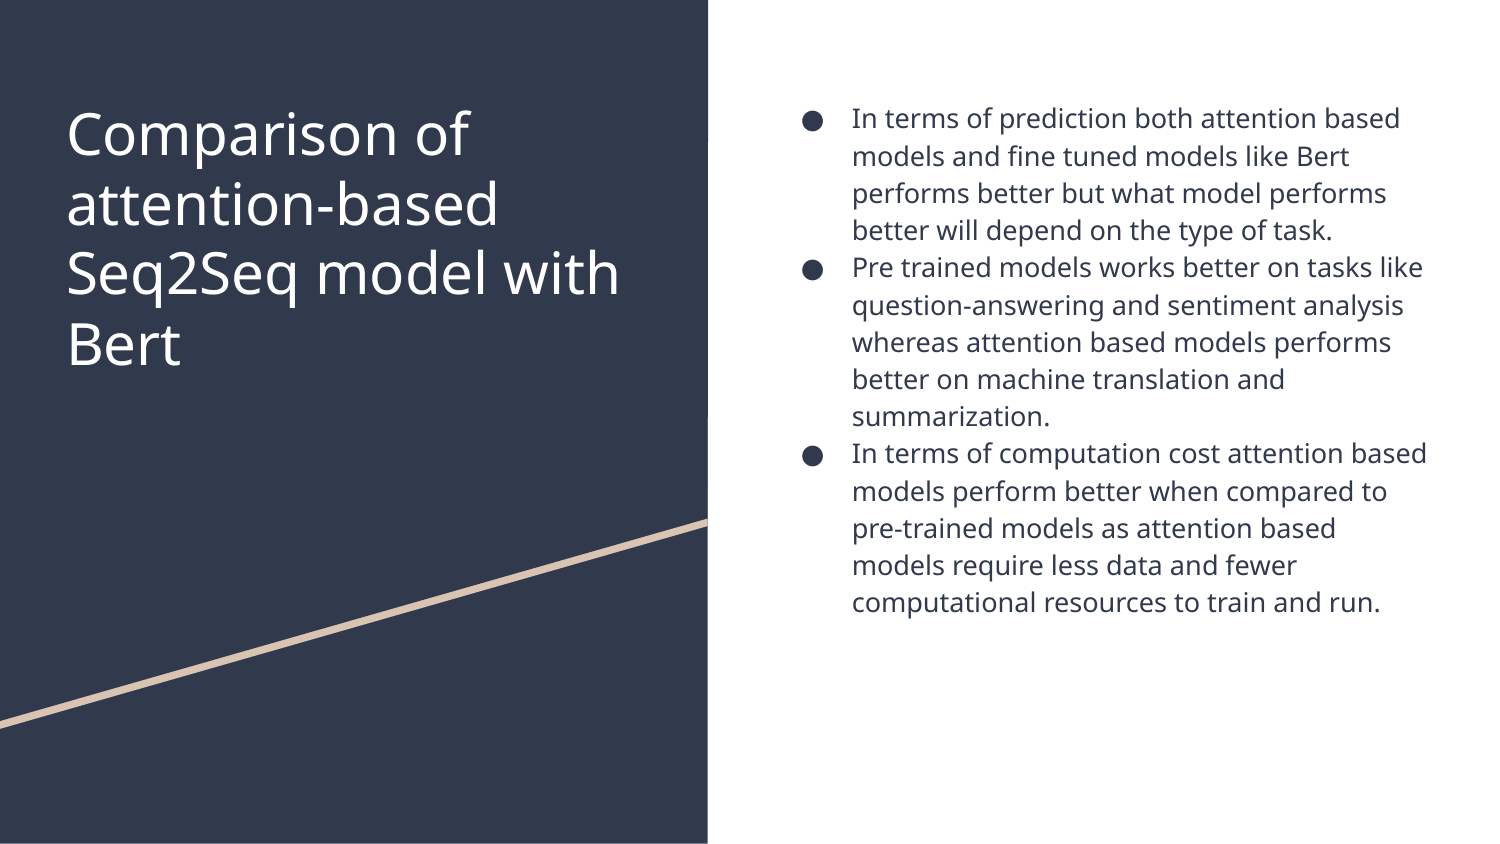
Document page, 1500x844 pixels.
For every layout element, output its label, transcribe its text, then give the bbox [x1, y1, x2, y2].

list In terms of prediction both attention based models and fine tuned models like Bert performs better but what model performs better will depend on the type of task. Pre trained models works better on tasks like question-answering and sentiment analysis whereas attention based models performs better on machine translation and summarization. In terms of computation cost attention based models perform better when compared to pre-trained models as attention based models require less data and fewer computational resources to train and run. [761, 82, 1446, 755]
title Comparison of attention-based Seq2Seq model with Bert [51, 82, 660, 494]
